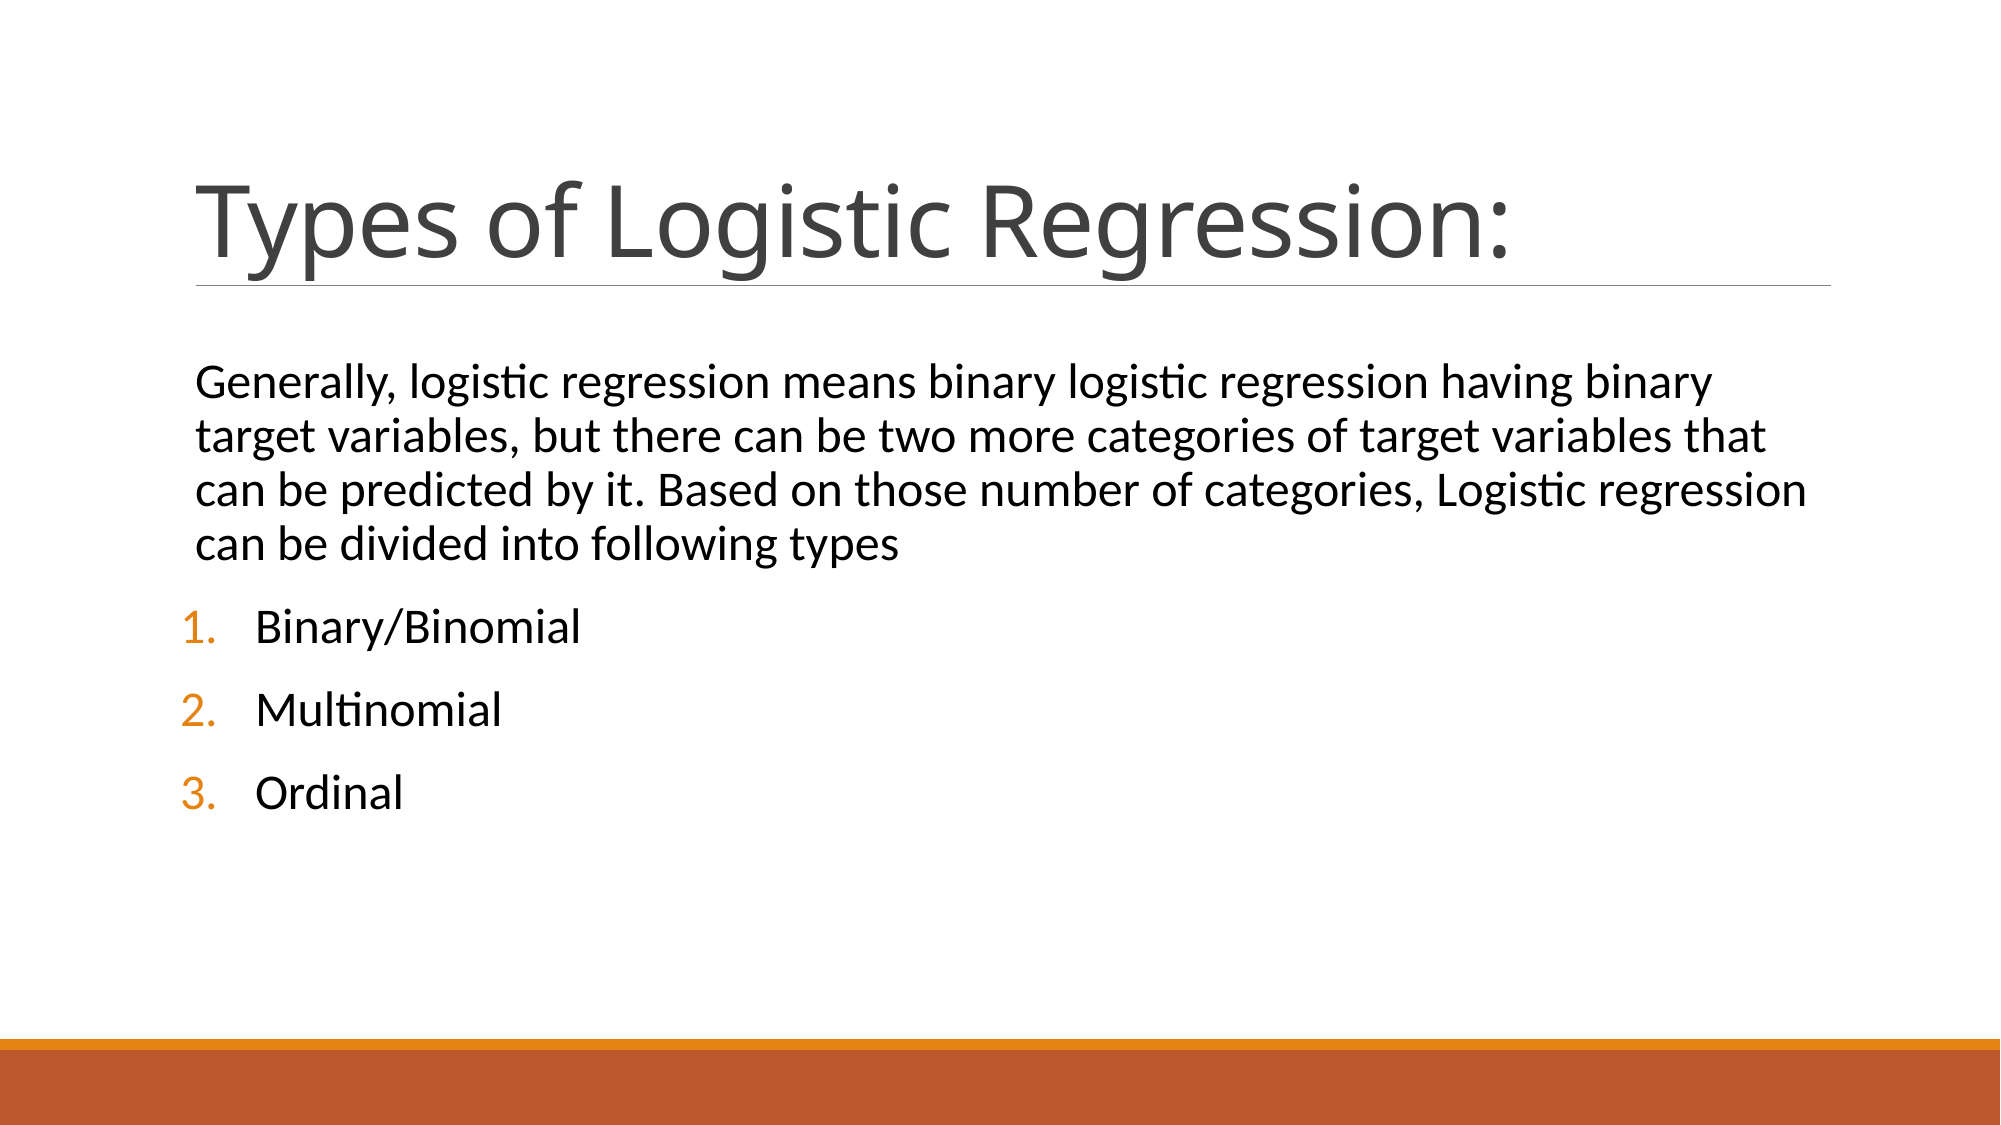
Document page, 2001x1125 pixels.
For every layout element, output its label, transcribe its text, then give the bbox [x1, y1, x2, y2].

list Generally, logistic regression means binary logistic regression having binary target variables, but there can be two more categories of target variables that can be predicted by it. Based on those number of categories, Logistic regression can be divided into following types Binary/Binomial Multinomial Ordinal [180, 302, 1830, 963]
title Types of Logistic Regression: [180, 47, 1830, 285]
